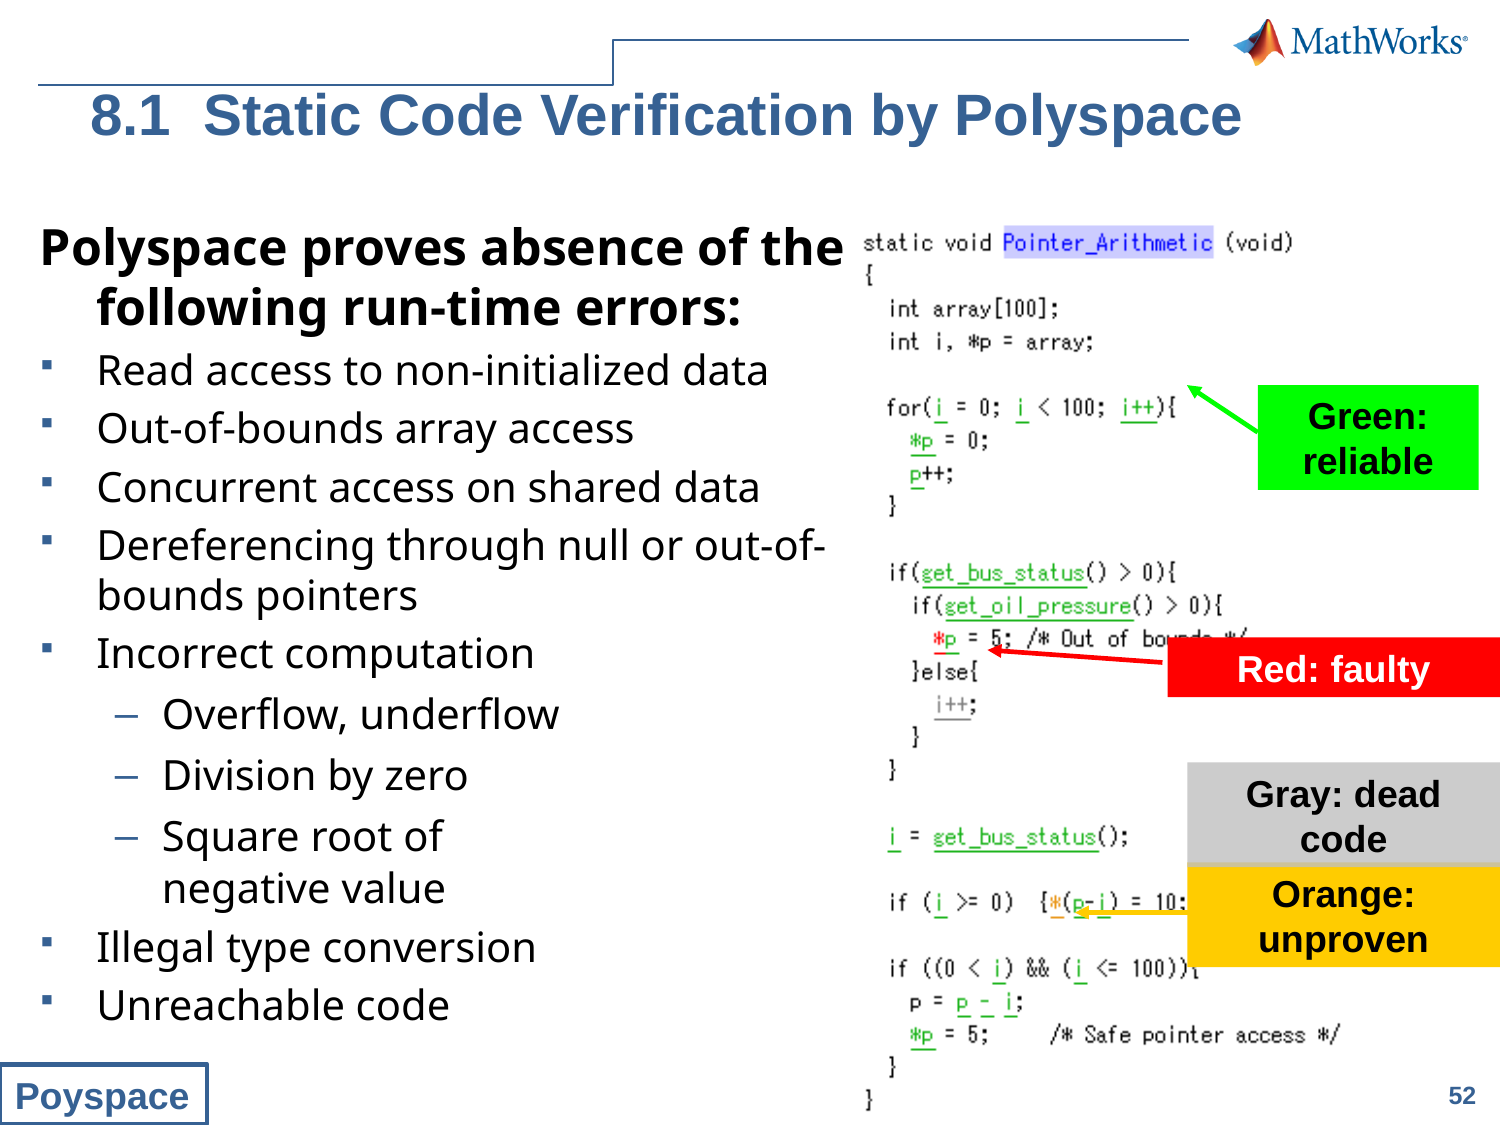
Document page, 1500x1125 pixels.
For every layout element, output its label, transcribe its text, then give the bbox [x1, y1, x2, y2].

picture [1226, 7, 1483, 78]
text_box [857, 224, 1351, 1117]
title 8.1 Static Code Verification by Polyspace [75, 69, 1400, 232]
text_box Poyspace [0, 1064, 207, 1125]
text_box Green: reliable [1354, 385, 1479, 490]
text_box Red: faulty [1354, 637, 1500, 698]
text_box Orange: unproven [1354, 868, 1500, 968]
list Polyspace proves absence of the following run-time errors: Read access to non-initialized data Out-of-bounds array access Concurrent access on shared data Dereferencing through null or out-of-bounds pointers Incorrect computation Overflow, underflow Division by zero Square root of negative value Illegal type conversion Unreachable code [24, 208, 869, 1088]
text_box Gray: dead code [1354, 762, 1500, 868]
